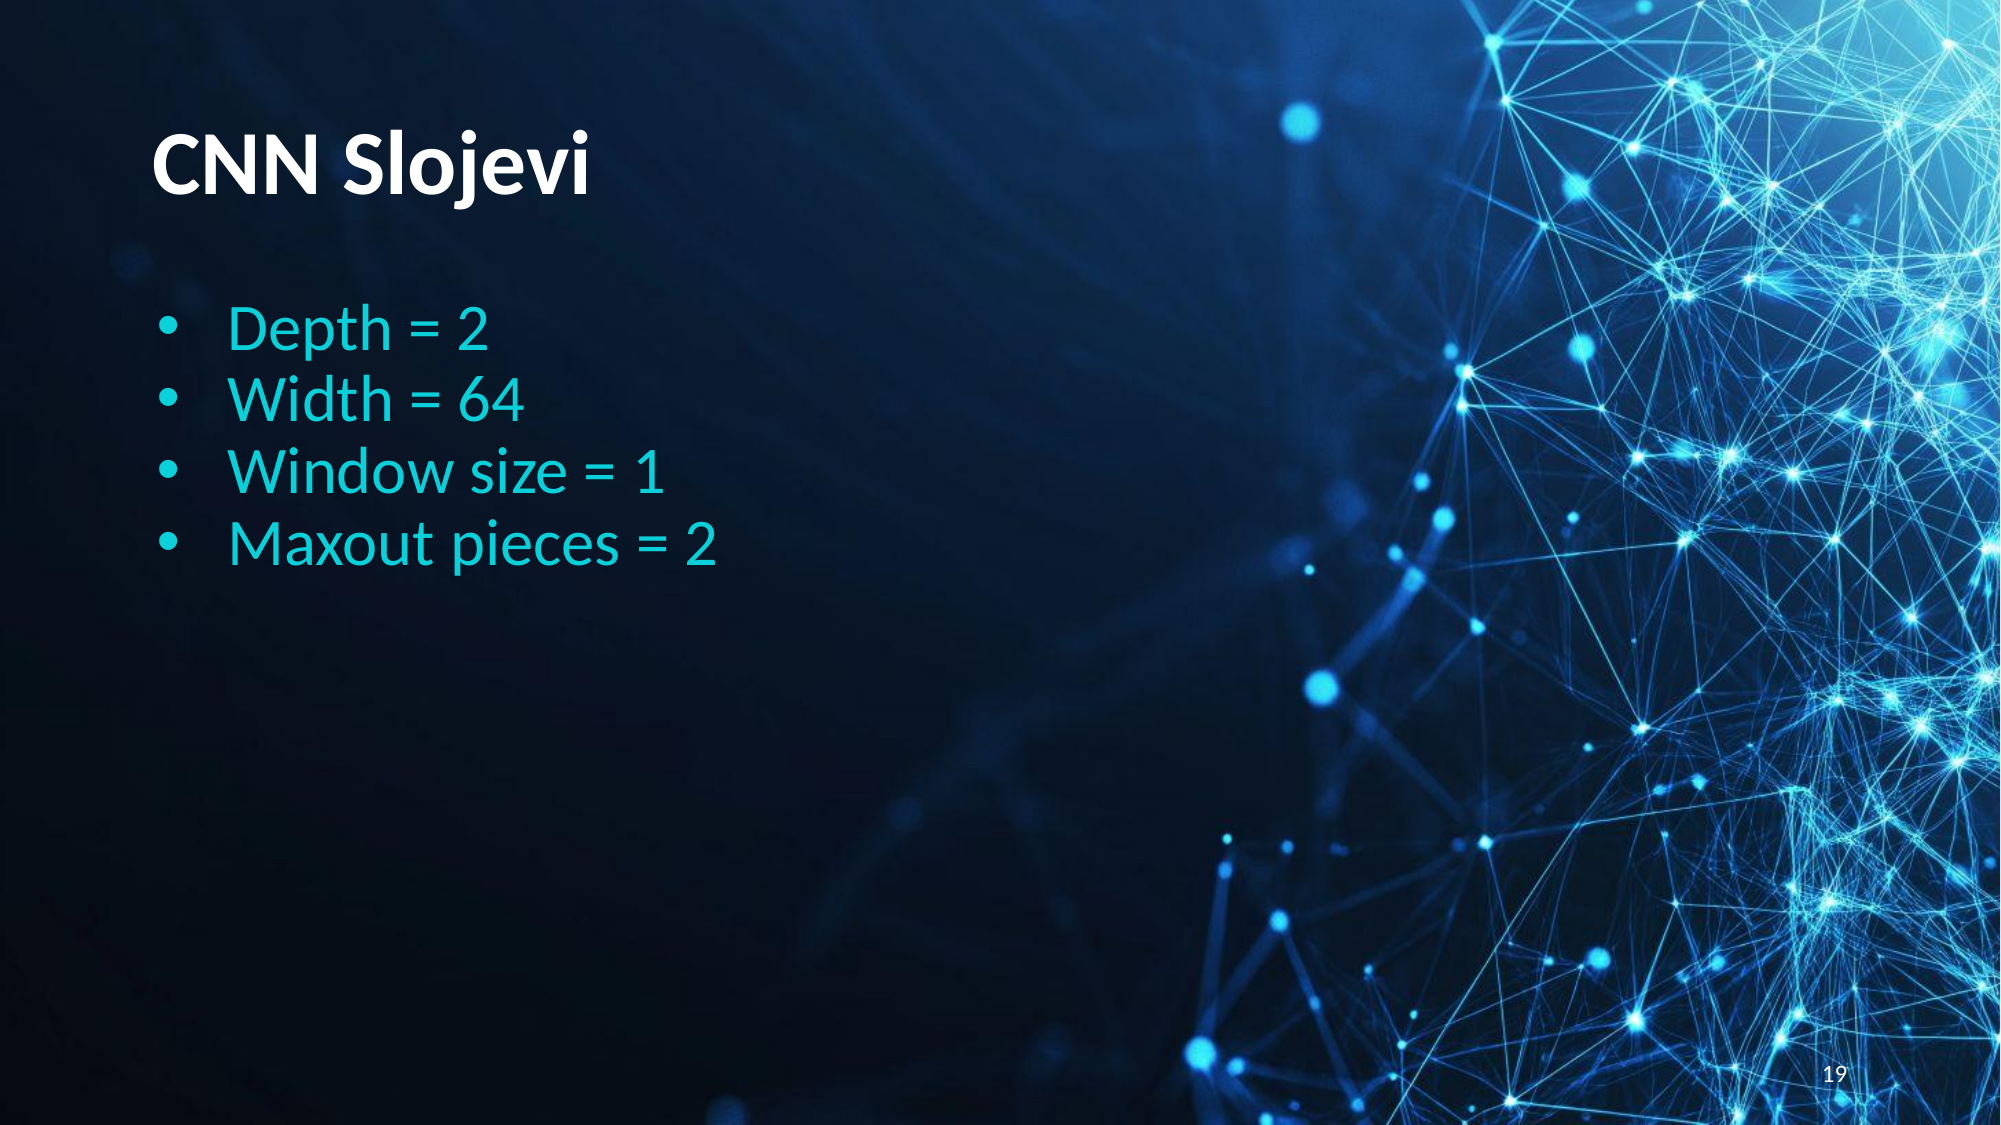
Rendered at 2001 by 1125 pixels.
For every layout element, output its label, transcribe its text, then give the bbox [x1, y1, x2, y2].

slide_number ‹#› [1412, 1042, 1863, 1103]
picture [0, 0, 2001, 1125]
title CNN Slojevi [137, 59, 1338, 270]
list Depth = 2 Width = 64 Window size = 1 Maxout pieces = 2 [137, 284, 1441, 1012]
